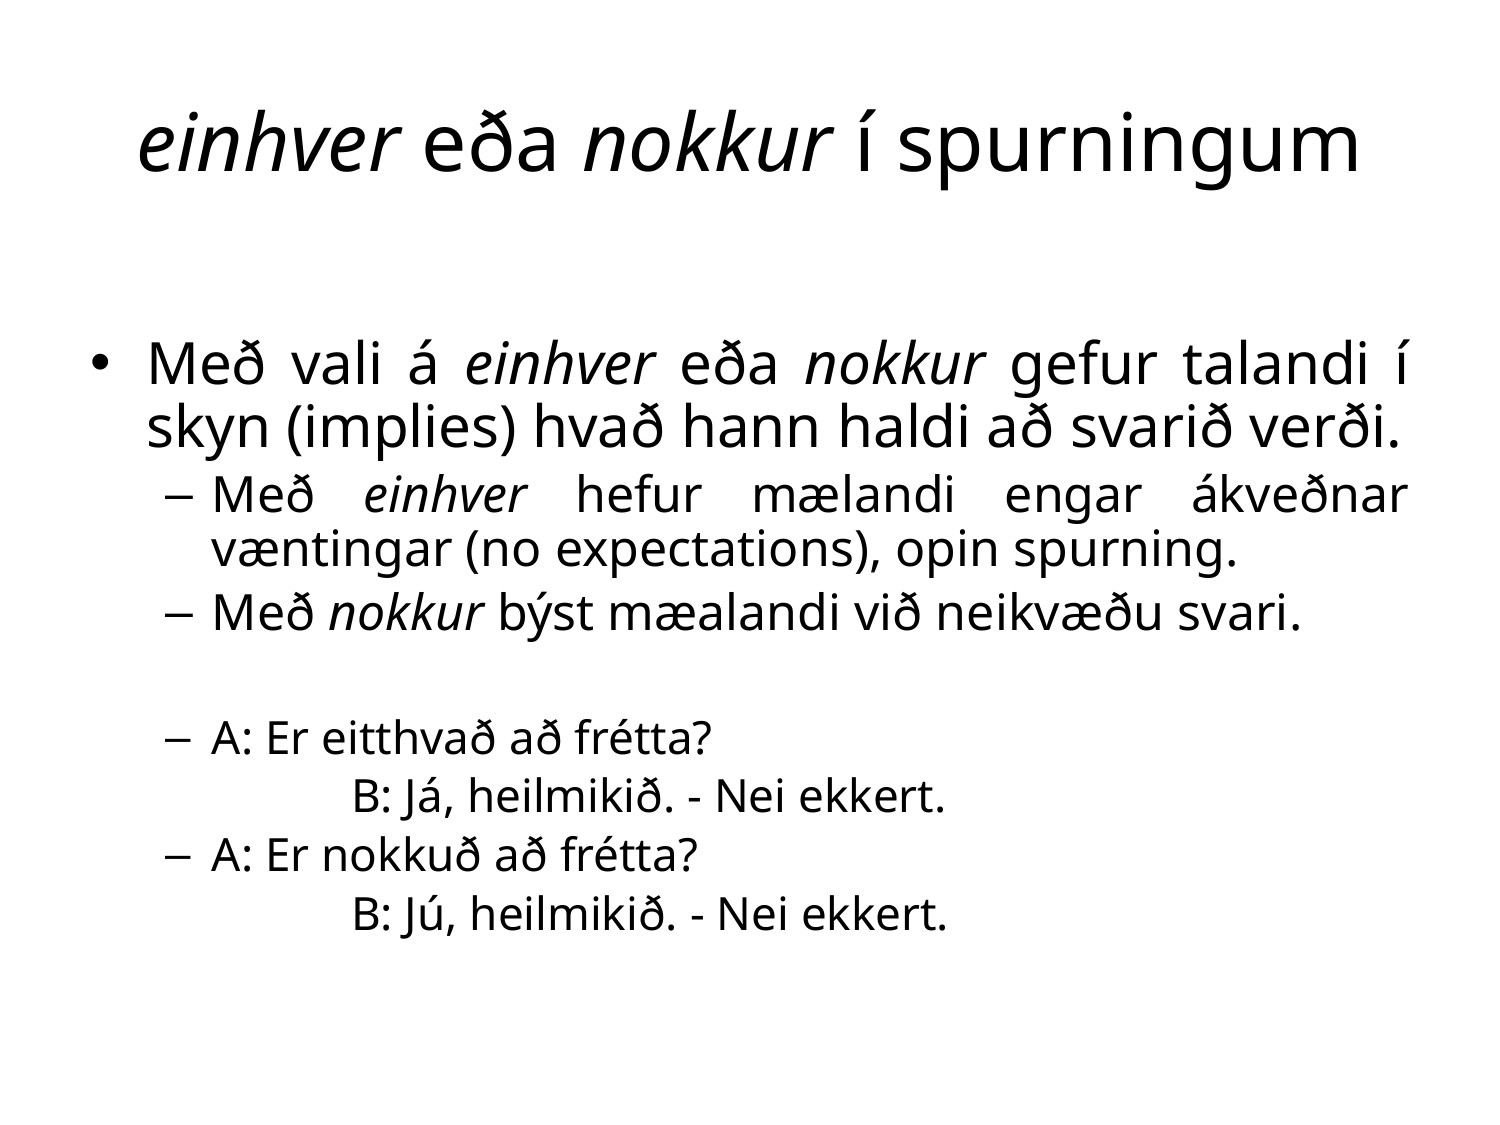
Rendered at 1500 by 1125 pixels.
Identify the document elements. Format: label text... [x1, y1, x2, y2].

title einhver eða nokkur í spurningum [75, 45, 1425, 233]
list Með vali á einhver eða nokkur gefur talandi í skyn (implies) hvað hann haldi að svarið verði. Með einhver hefur mælandi engar ákveðnar væntingar (no expectations), opin spurning. Með nokkur býst mæalandi við neikvæðu svari. A: Er eitthvað að frétta? B: Já, heilmikið. - Nei ekkert. A: Er nokkuð að frétta? B: Jú, heilmikið. - Nei ekkert. [75, 326, 1425, 1005]
